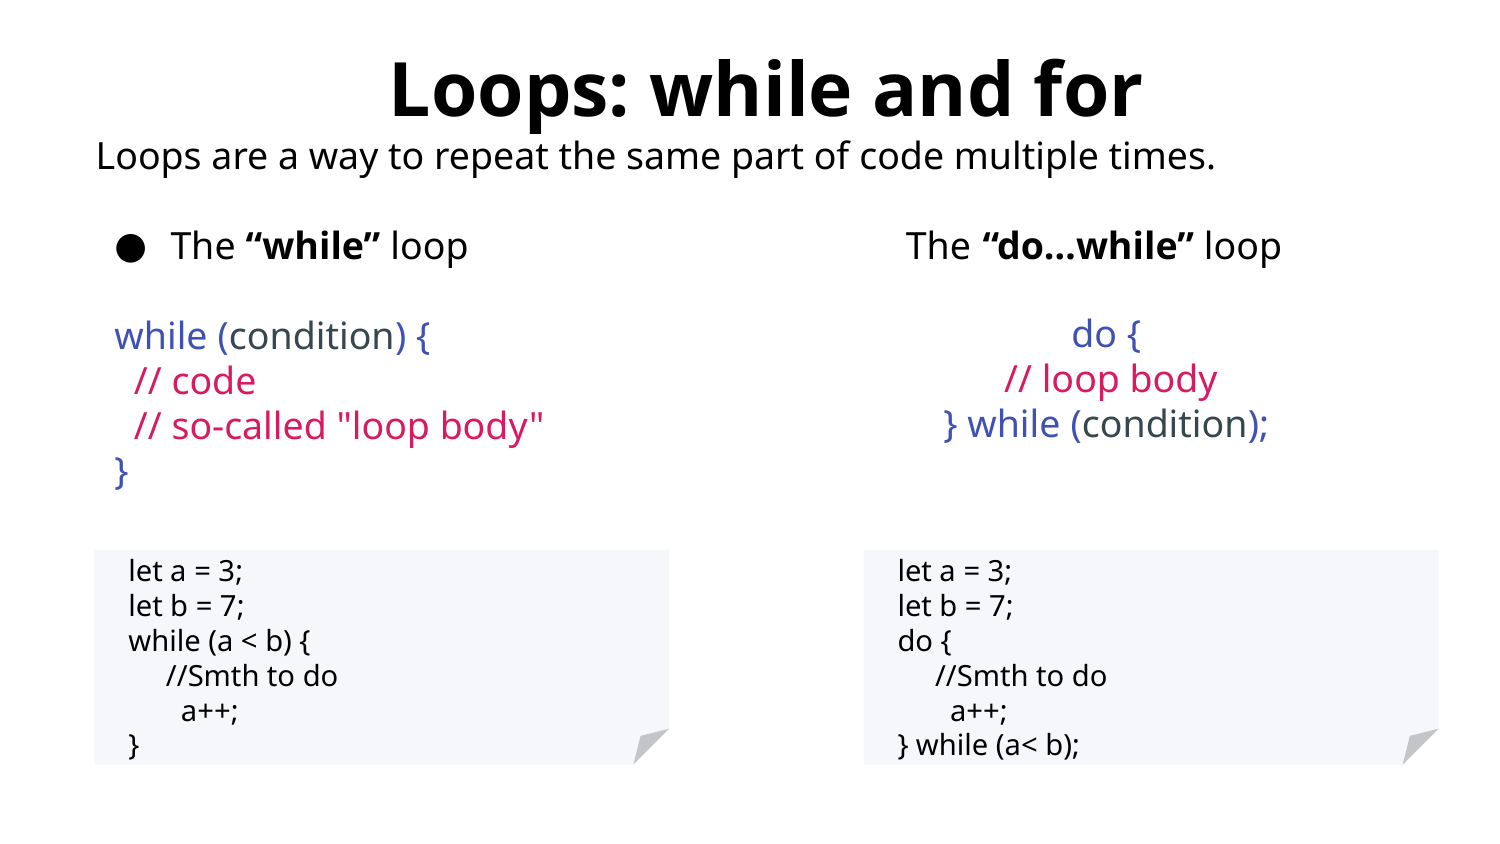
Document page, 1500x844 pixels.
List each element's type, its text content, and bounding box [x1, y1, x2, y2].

text_box let a = 3; let b = 7; do { //Smth to do a++; } while (a< b); [863, 549, 1439, 765]
text_box do { // loop body } while (condition); [874, 411, 1338, 480]
text_box let a = 3; let b = 7; while (a < b) { //Smth to do a++; } [94, 549, 670, 765]
text_box Loops: while and for Loops are a way to repeat the same part of code multiple times. The “while” loop The “do…while” loop while (condition) { // code // so-called "loop body" } [80, 96, 1453, 167]
